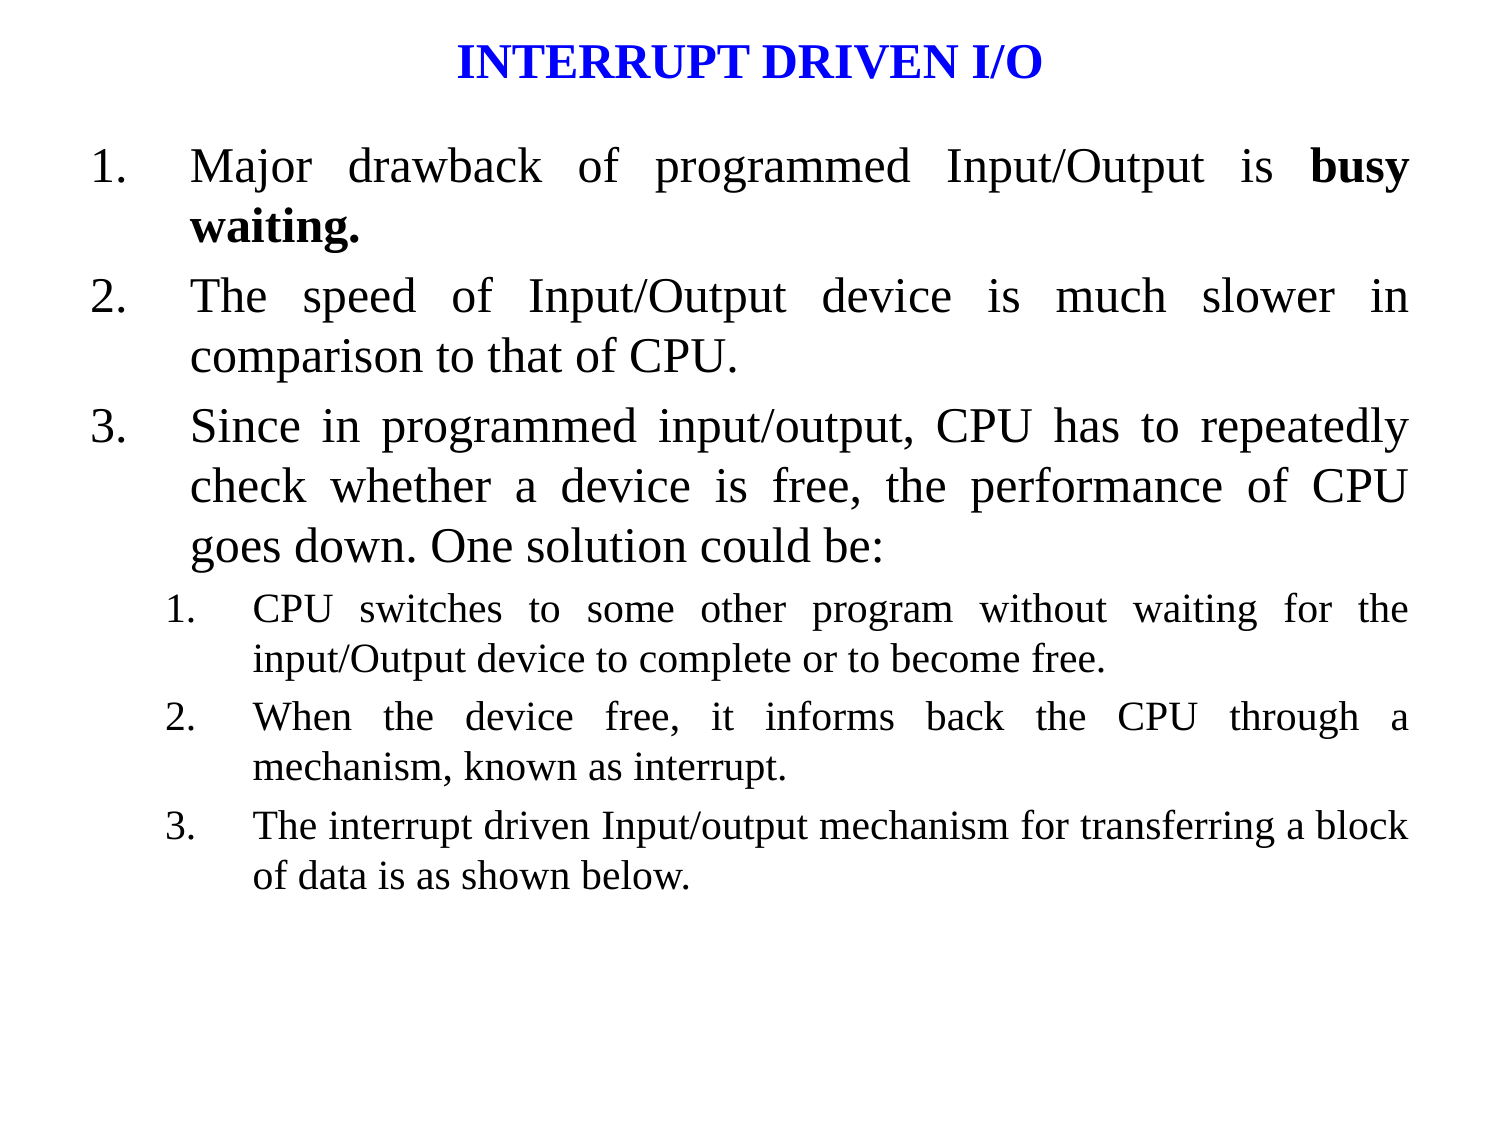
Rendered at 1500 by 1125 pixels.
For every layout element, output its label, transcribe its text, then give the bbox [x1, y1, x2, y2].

list Major drawback of programmed Input/Output is busy waiting. The speed of Input/Output device is much slower in comparison to that of CPU. Since in programmed input/output, CPU has to repeatedly check whether a device is free, the performance of CPU goes down. One solution could be: CPU switches to some other program without waiting for the input/Output device to complete or to become free. When the device free, it informs back the CPU through a mechanism, known as interrupt. The interrupt driven Input/output mechanism for transferring a block of data is as shown below. [74, 124, 1426, 1063]
title INTERRUPT DRIVEN I/O [74, 0, 1426, 118]
